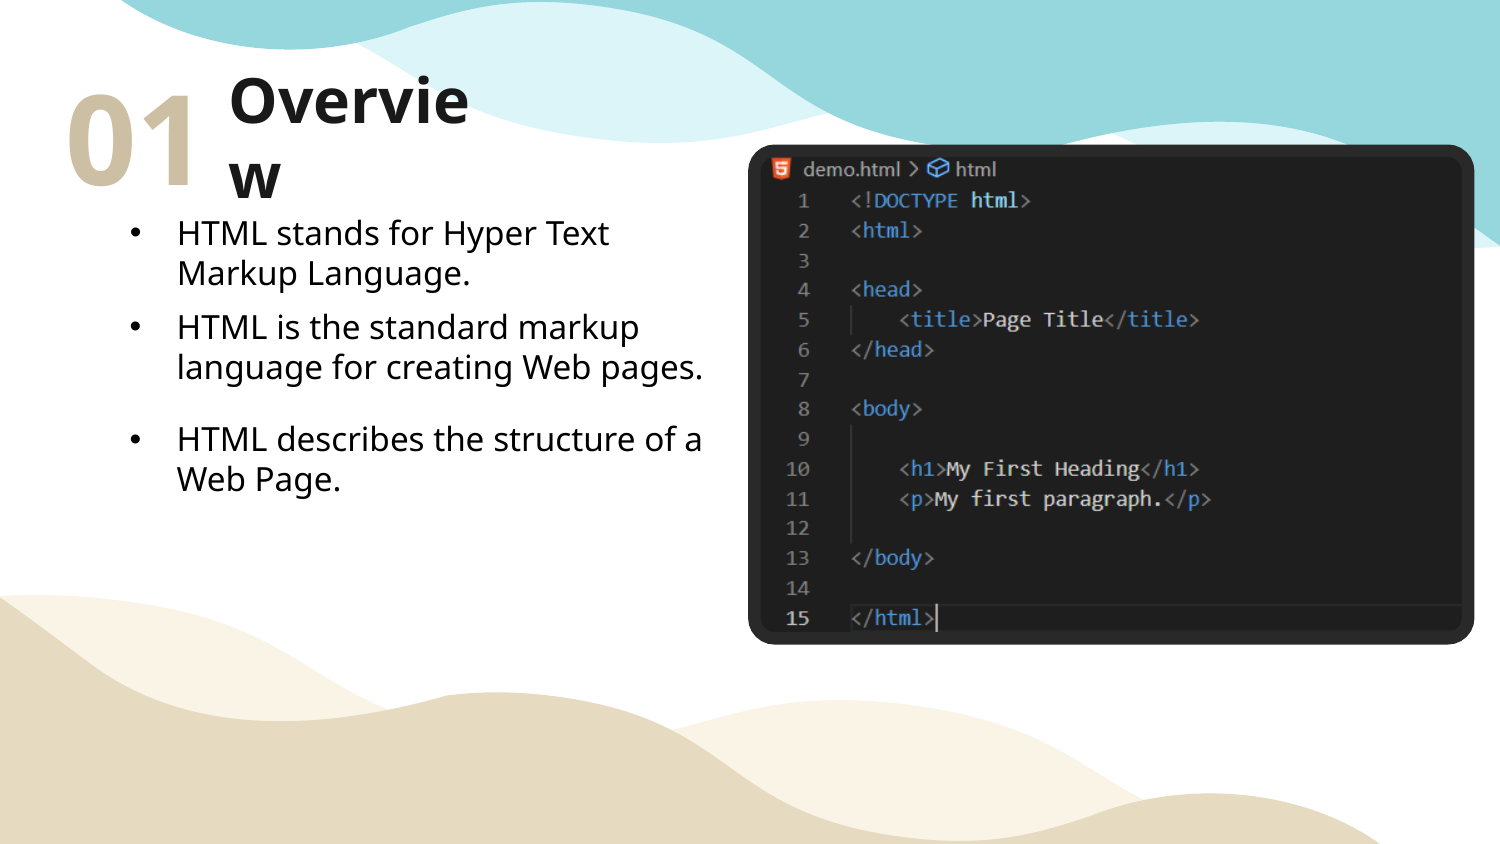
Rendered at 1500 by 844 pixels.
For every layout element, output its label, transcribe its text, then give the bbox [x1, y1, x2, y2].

text_box HTML is the standard markup language for creating Web pages. [114, 300, 748, 394]
title 01 [47, 84, 227, 187]
text_box HTML describes the structure of a Web Page. [114, 411, 748, 506]
title Overview [227, 103, 538, 168]
text_box HTML stands for Hyper Text Markup Language. [88, 204, 748, 300]
picture [754, 150, 1469, 639]
